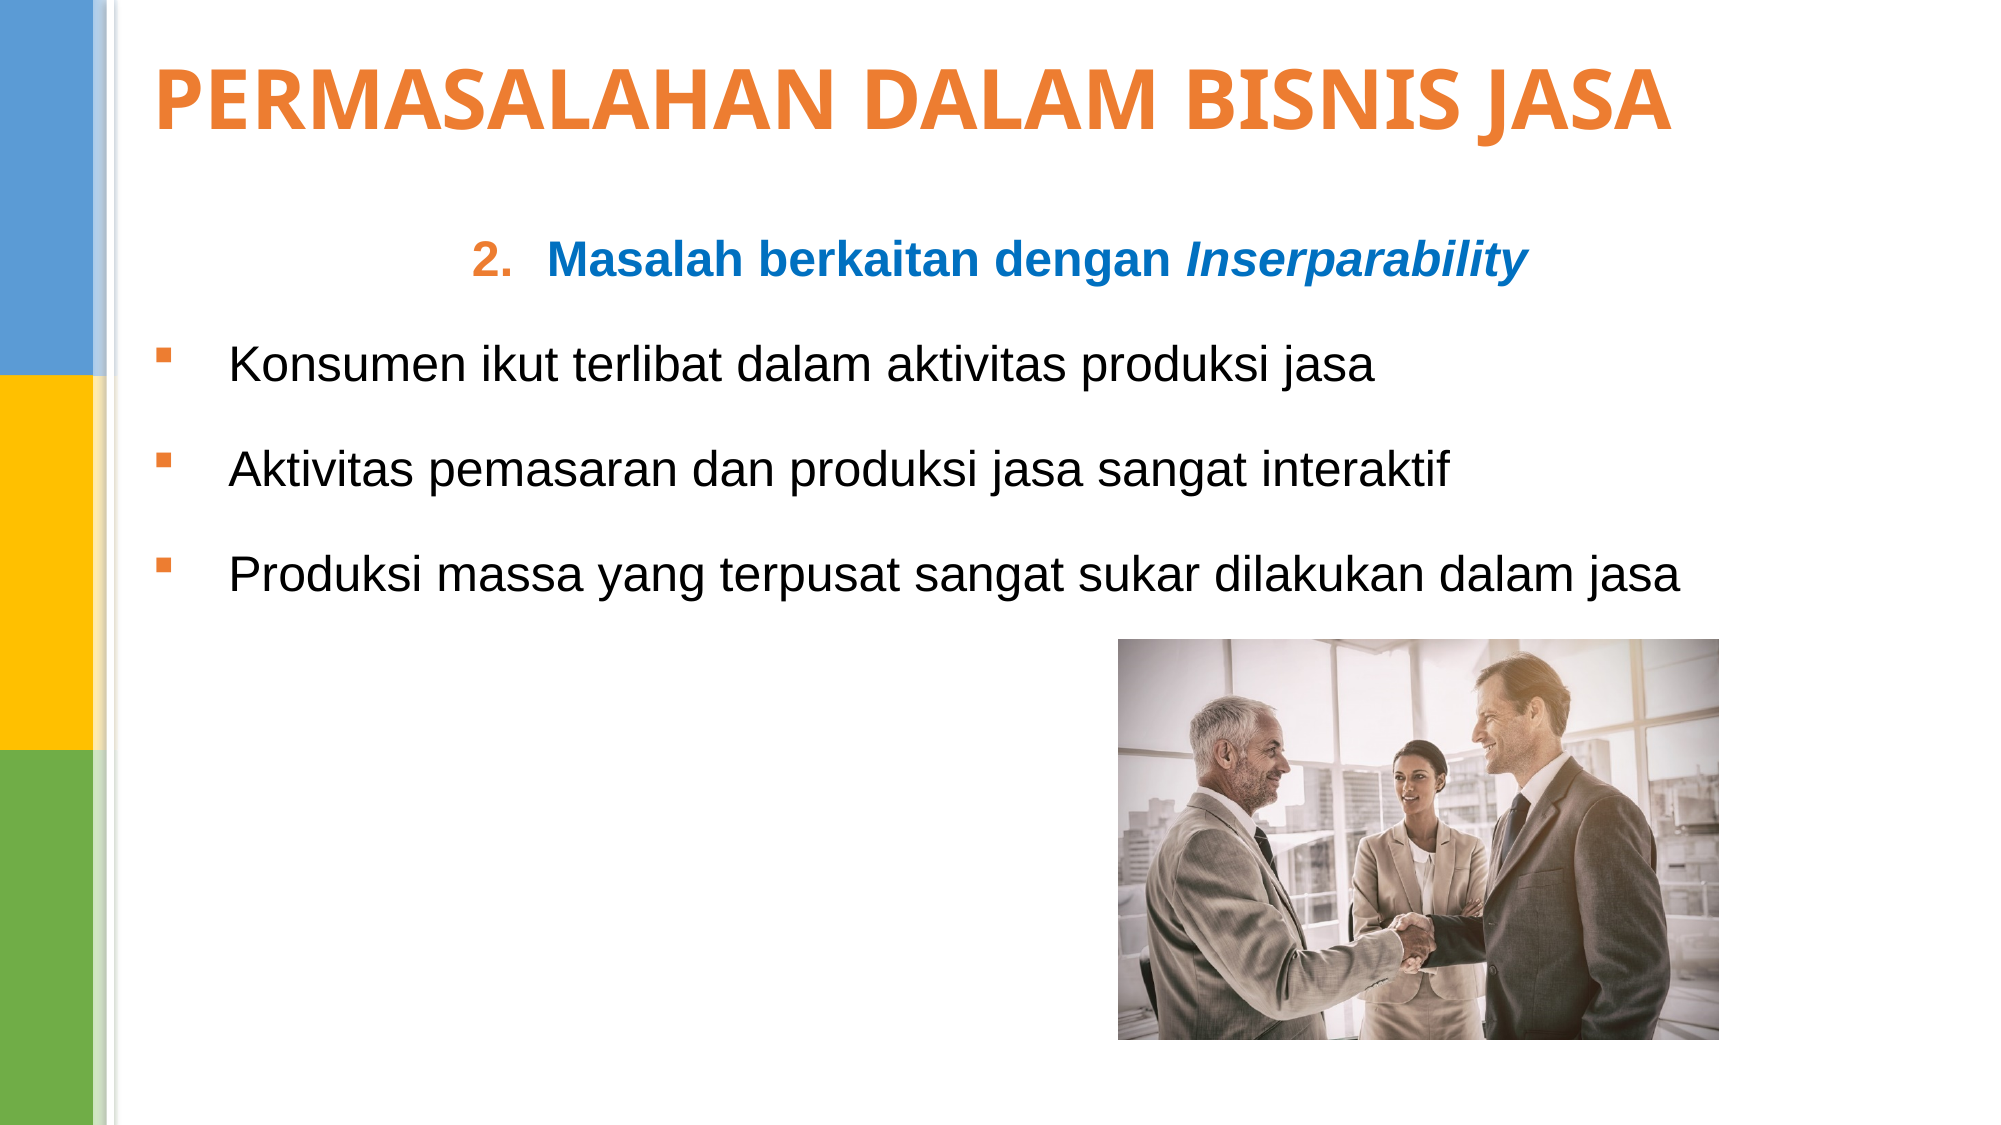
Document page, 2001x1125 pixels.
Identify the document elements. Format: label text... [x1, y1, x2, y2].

list Masalah berkaitan dengan Inserparability Konsumen ikut terlibat dalam aktivitas produksi jasa Aktivitas pemasaran dan produksi jasa sangat interaktif Produksi massa yang terpusat sangat sukar dilakukan dalam jasa [137, 188, 1863, 1014]
picture [1118, 639, 1720, 1041]
title PERMASALAHAN DALAM BISNIS JASA [137, 29, 1863, 163]
